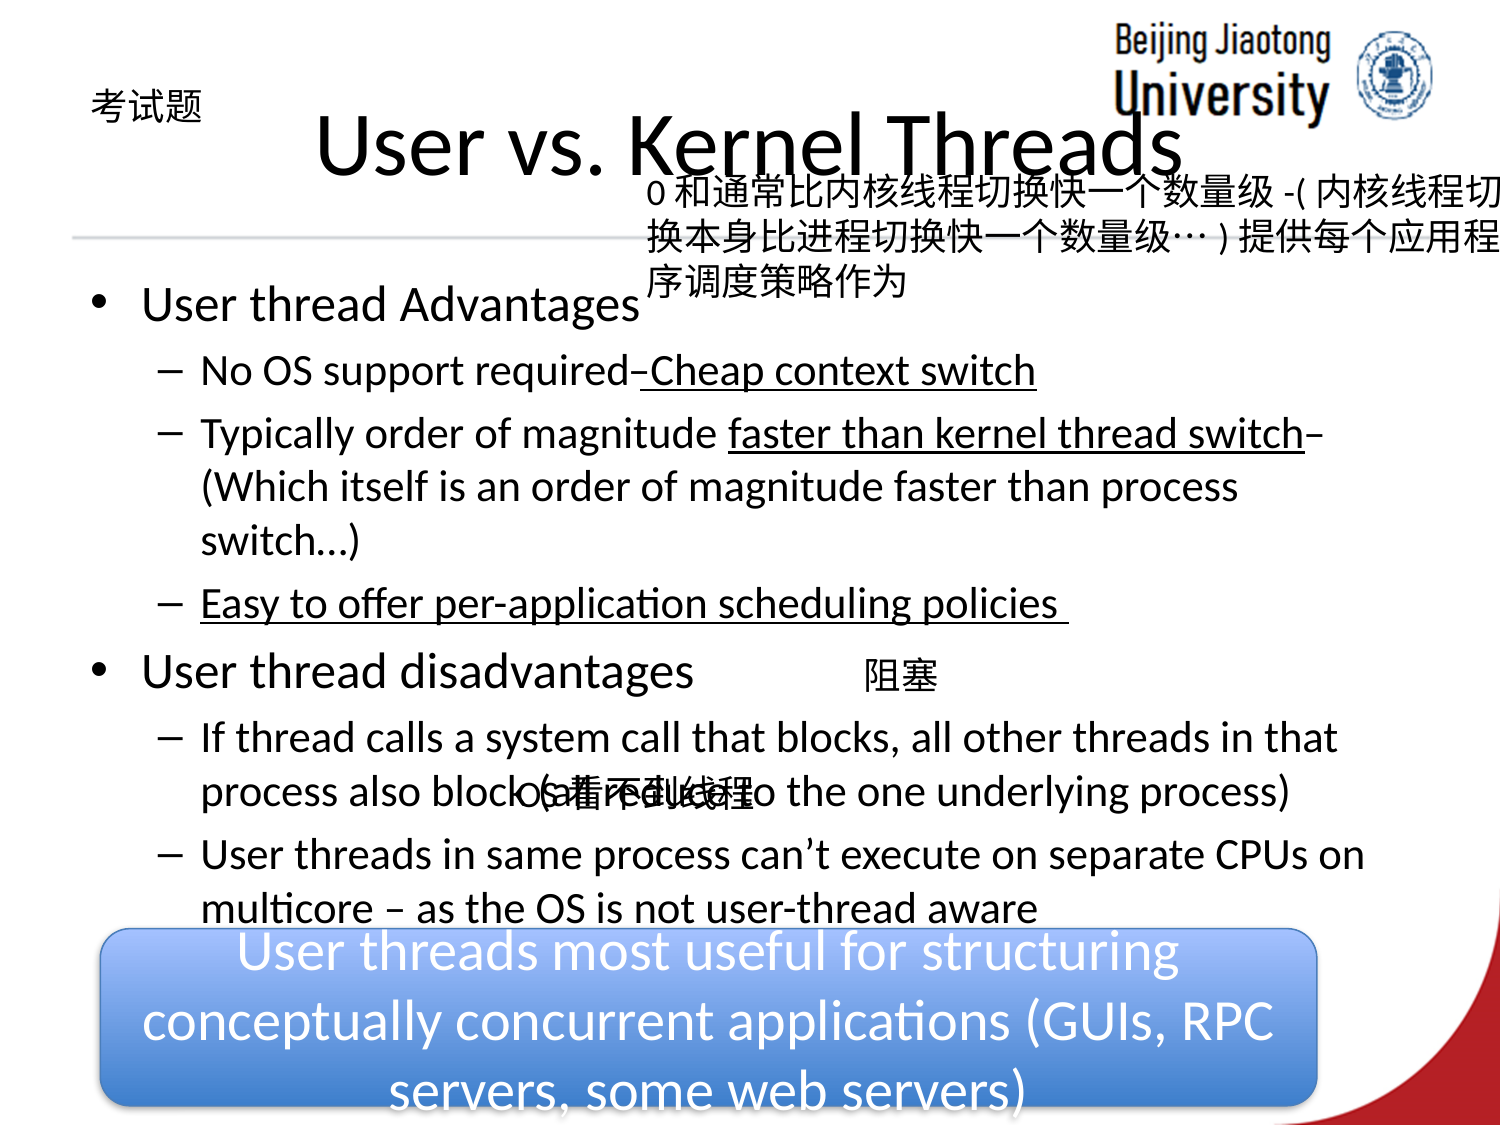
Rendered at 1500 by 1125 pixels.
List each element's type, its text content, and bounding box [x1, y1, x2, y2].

text_box User threads most useful for structuring conceptually concurrent applications (GUIs, RPC servers, some web servers) [99, 927, 1318, 1107]
text_box 考试题 [75, 75, 278, 136]
title User vs. Kernel Threads [75, 45, 1425, 233]
text_box OS看不到线程 [501, 762, 1247, 822]
text_box 0和通常比内核线程切换快一个数量级-(内核线程切换本身比进程切换快一个数量级…)提供每个应用程序调度策略作为 [631, 160, 1500, 311]
text_box 阻塞 [849, 644, 1022, 705]
picture [0, 0, 1500, 1125]
list User thread Advantages No OS support required ̶ Cheap context switch Typically order of magnitude faster than kernel thread switch ̶ (Which itself is an order of magnitude faster than process switch…) Easy to offer per-application scheduling policies User thread disadvantages If thread calls a system call that blocks, all other threads in that process also block (all reduce to the one underlying process) User threads in same process can’t execute on separate CPUs on multicore – as the OS is not user-thread aware [75, 262, 1425, 953]
